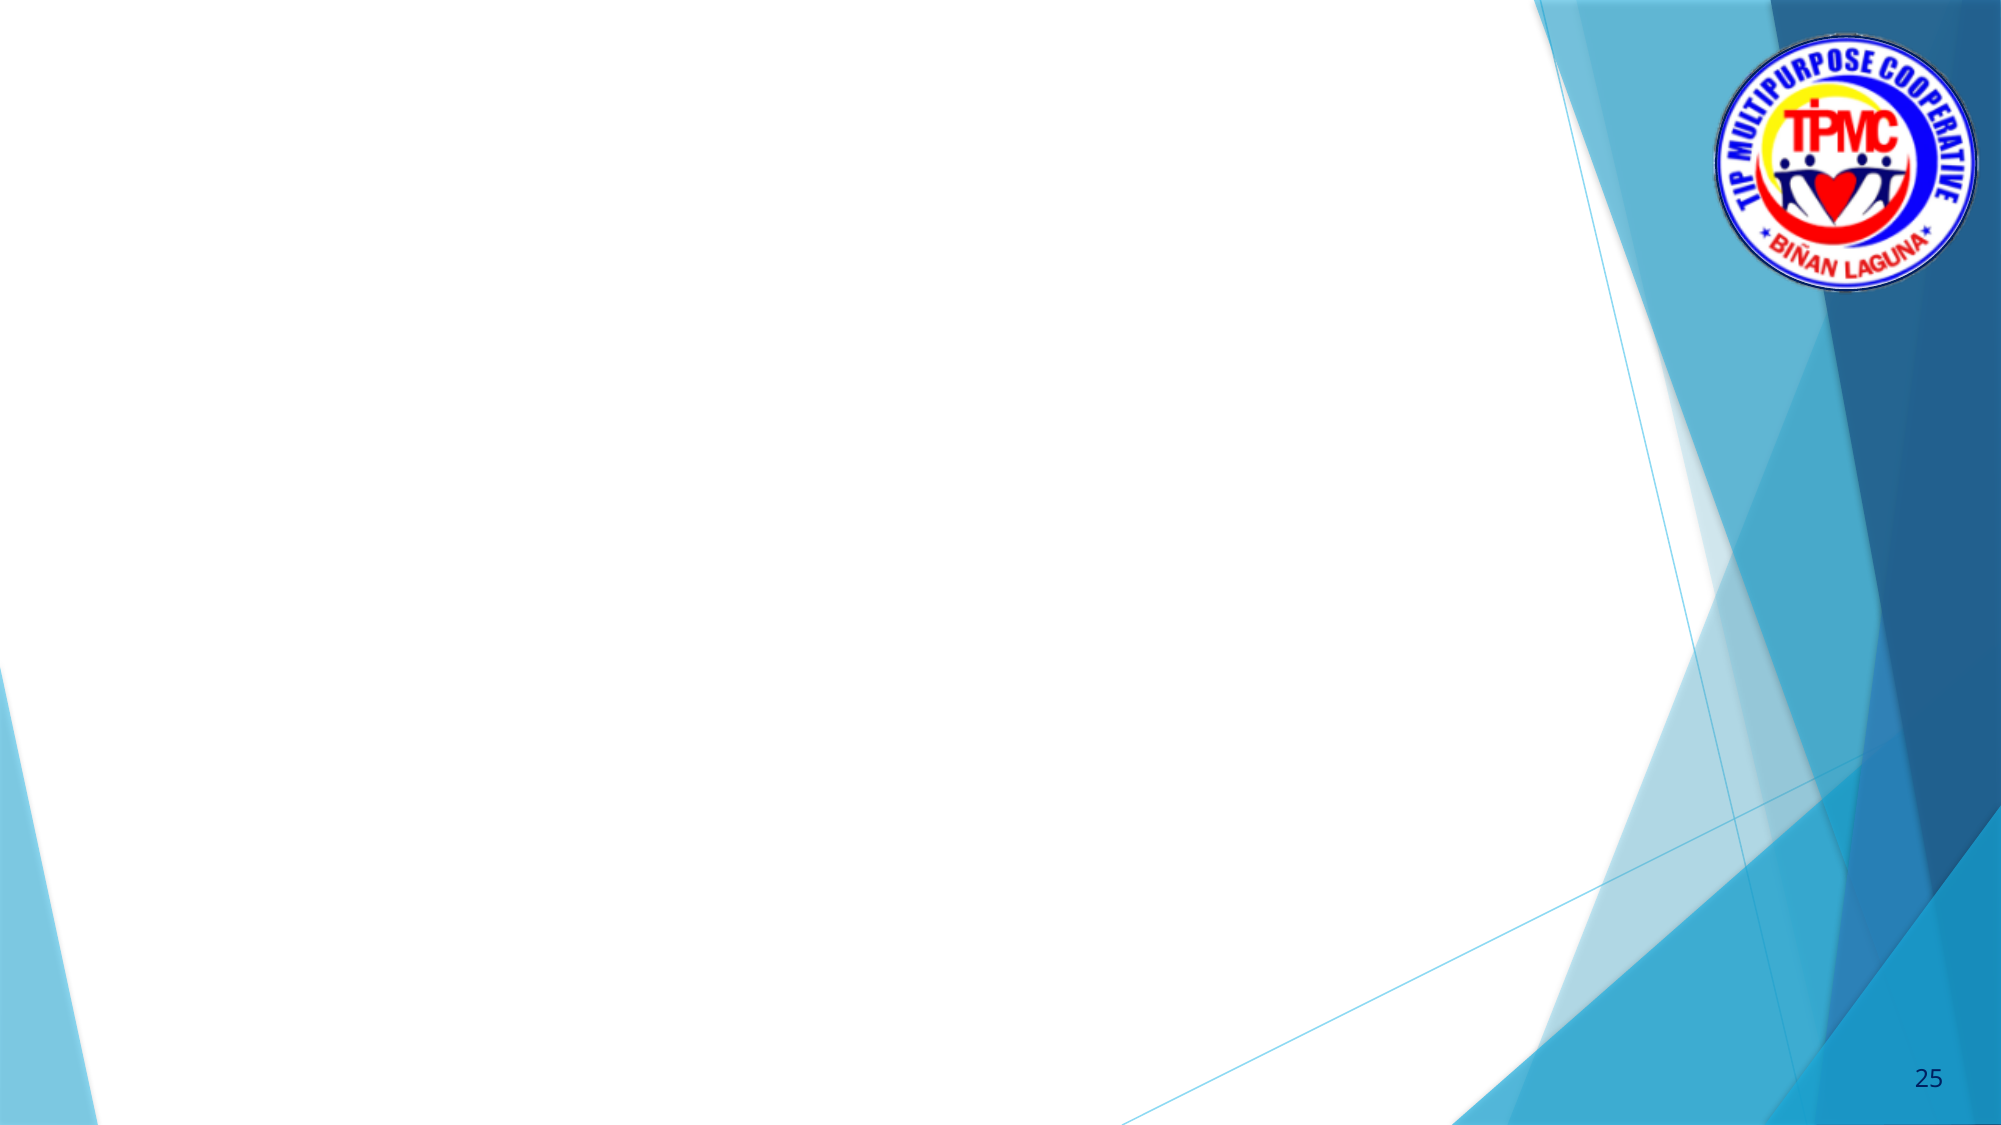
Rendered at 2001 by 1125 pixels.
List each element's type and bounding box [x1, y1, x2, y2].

picture [1694, 16, 1999, 312]
